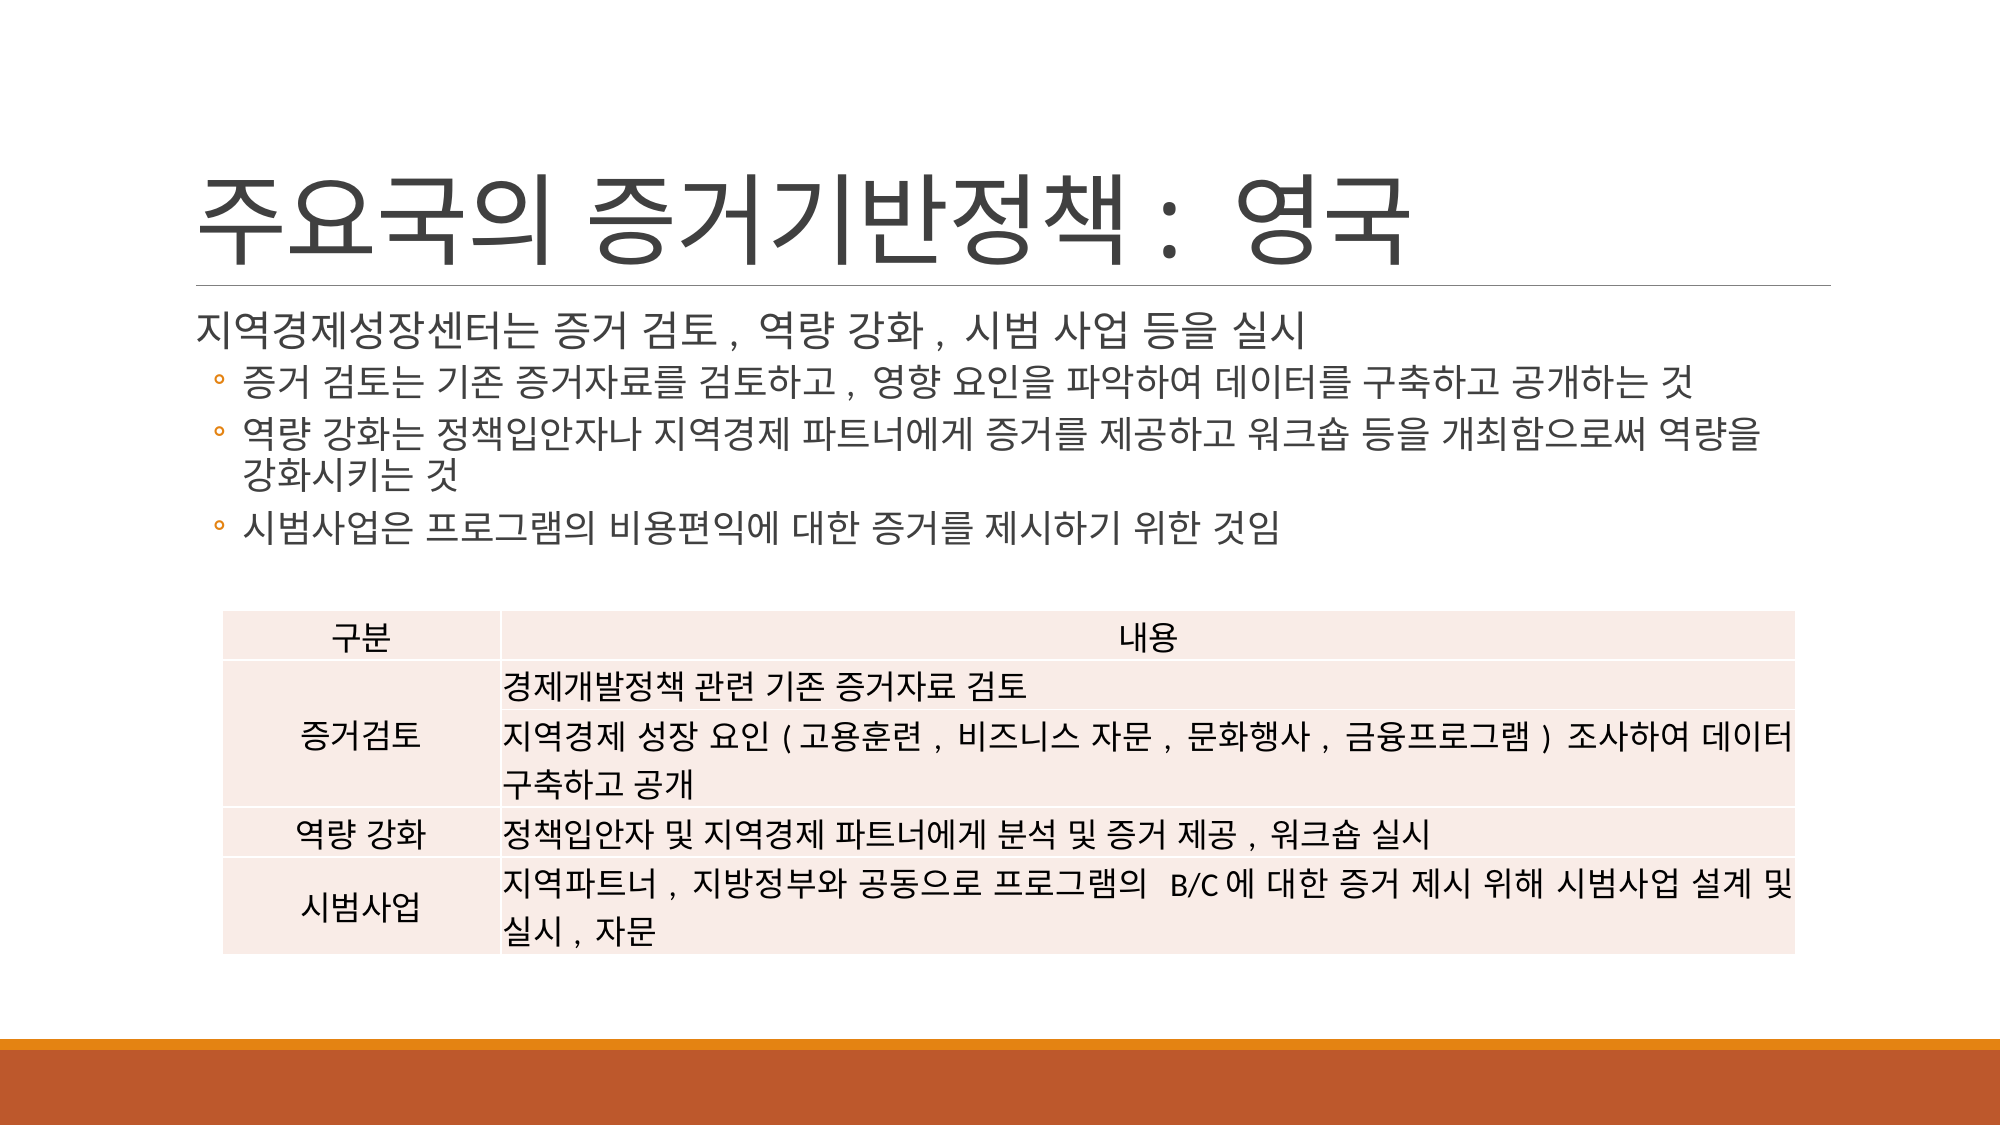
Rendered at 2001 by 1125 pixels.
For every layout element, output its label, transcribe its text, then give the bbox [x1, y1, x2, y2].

table_cell 역량 강화 [223, 808, 500, 856]
list 지역경제성장센터는 증거 검토, 역량 강화, 시범 사업 등을 실시 증거 검토는 기존 증거자료를 검토하고, 영향 요인을 파악하여 데이터를 구축하고 공개하는 것 역량 강화는 정책입안자나 지역경제 파트너에게 증거를 제공하고 워크숍 등을 개최함으로써 역량을 강화시키는 것 시범사업은 프로그램의 비용편익에 대한 증거를 제시하기 위한 것임 [180, 302, 1830, 963]
table_cell 지역파트너, 지방정부와 공동으로 프로그램의 B/C에 대한 증거 제시 위해 시범사업 설계 및 실시, 자문 [502, 858, 1795, 954]
table_cell 지역경제 성장 요인(고용훈련, 비즈니스 자문, 문화행사, 금융프로그램) 조사하여 데이터 구축하고 공개 [502, 710, 1795, 806]
title 주요국의 증거기반정책: 영국 [180, 47, 1830, 285]
table_cell 정책입안자 및 지역경제 파트너에게 분석 및 증거 제공, 워크숍 실시 [502, 808, 1795, 856]
table_cell 증거검토 [223, 661, 500, 806]
table_header 내용 [502, 611, 1795, 659]
table_cell 경제개발정책 관련 기존 증거자료 검토 [502, 661, 1795, 709]
table_cell 시범사업 [223, 858, 500, 954]
table_header 구분 [223, 611, 500, 659]
